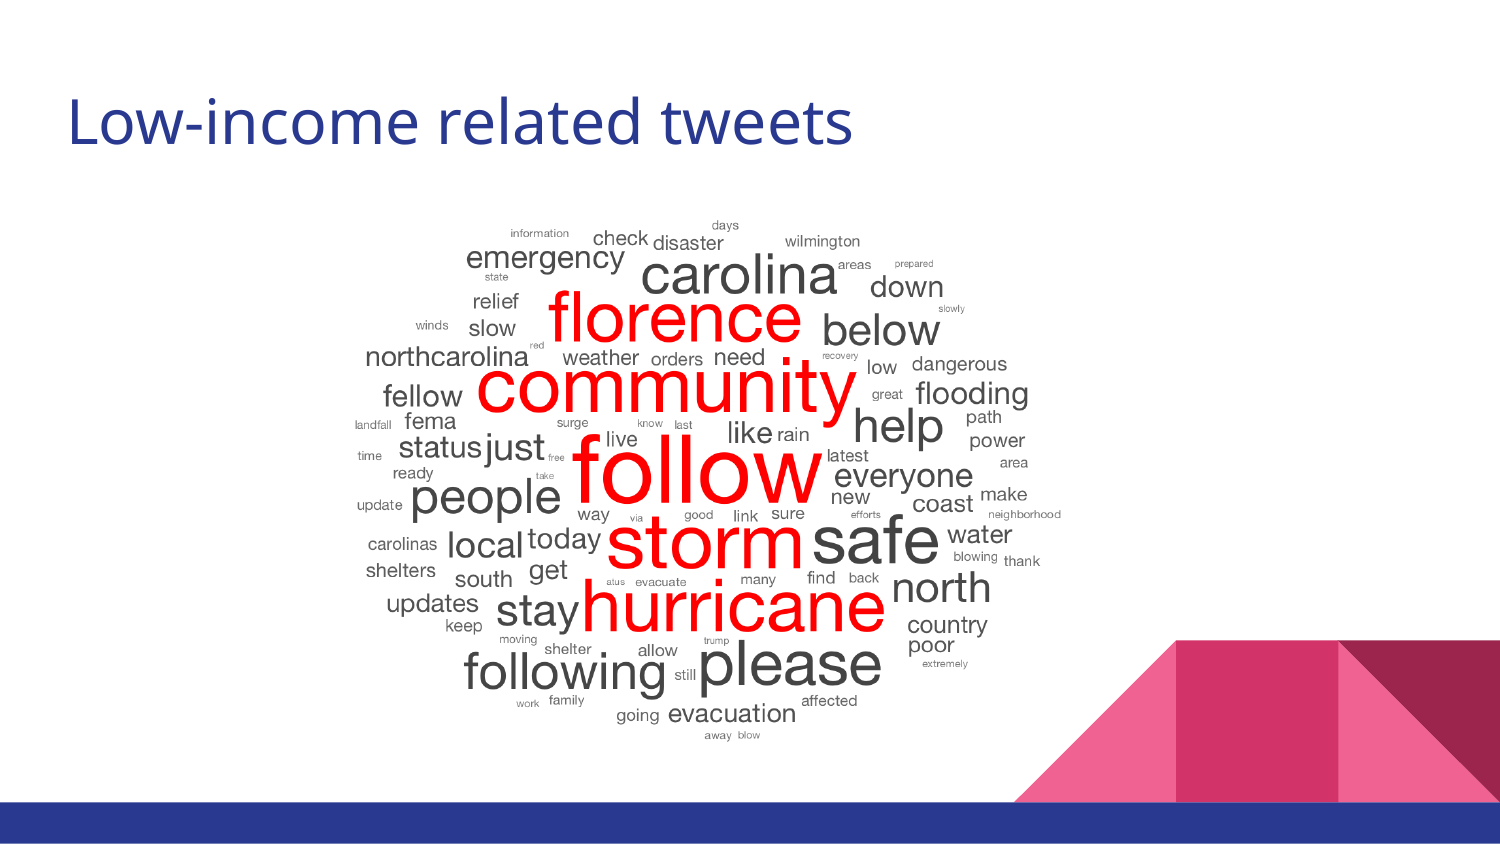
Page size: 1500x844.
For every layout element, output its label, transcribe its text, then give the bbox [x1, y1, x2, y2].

picture [331, 201, 1063, 750]
title Low-income related tweets [51, 67, 1449, 167]
